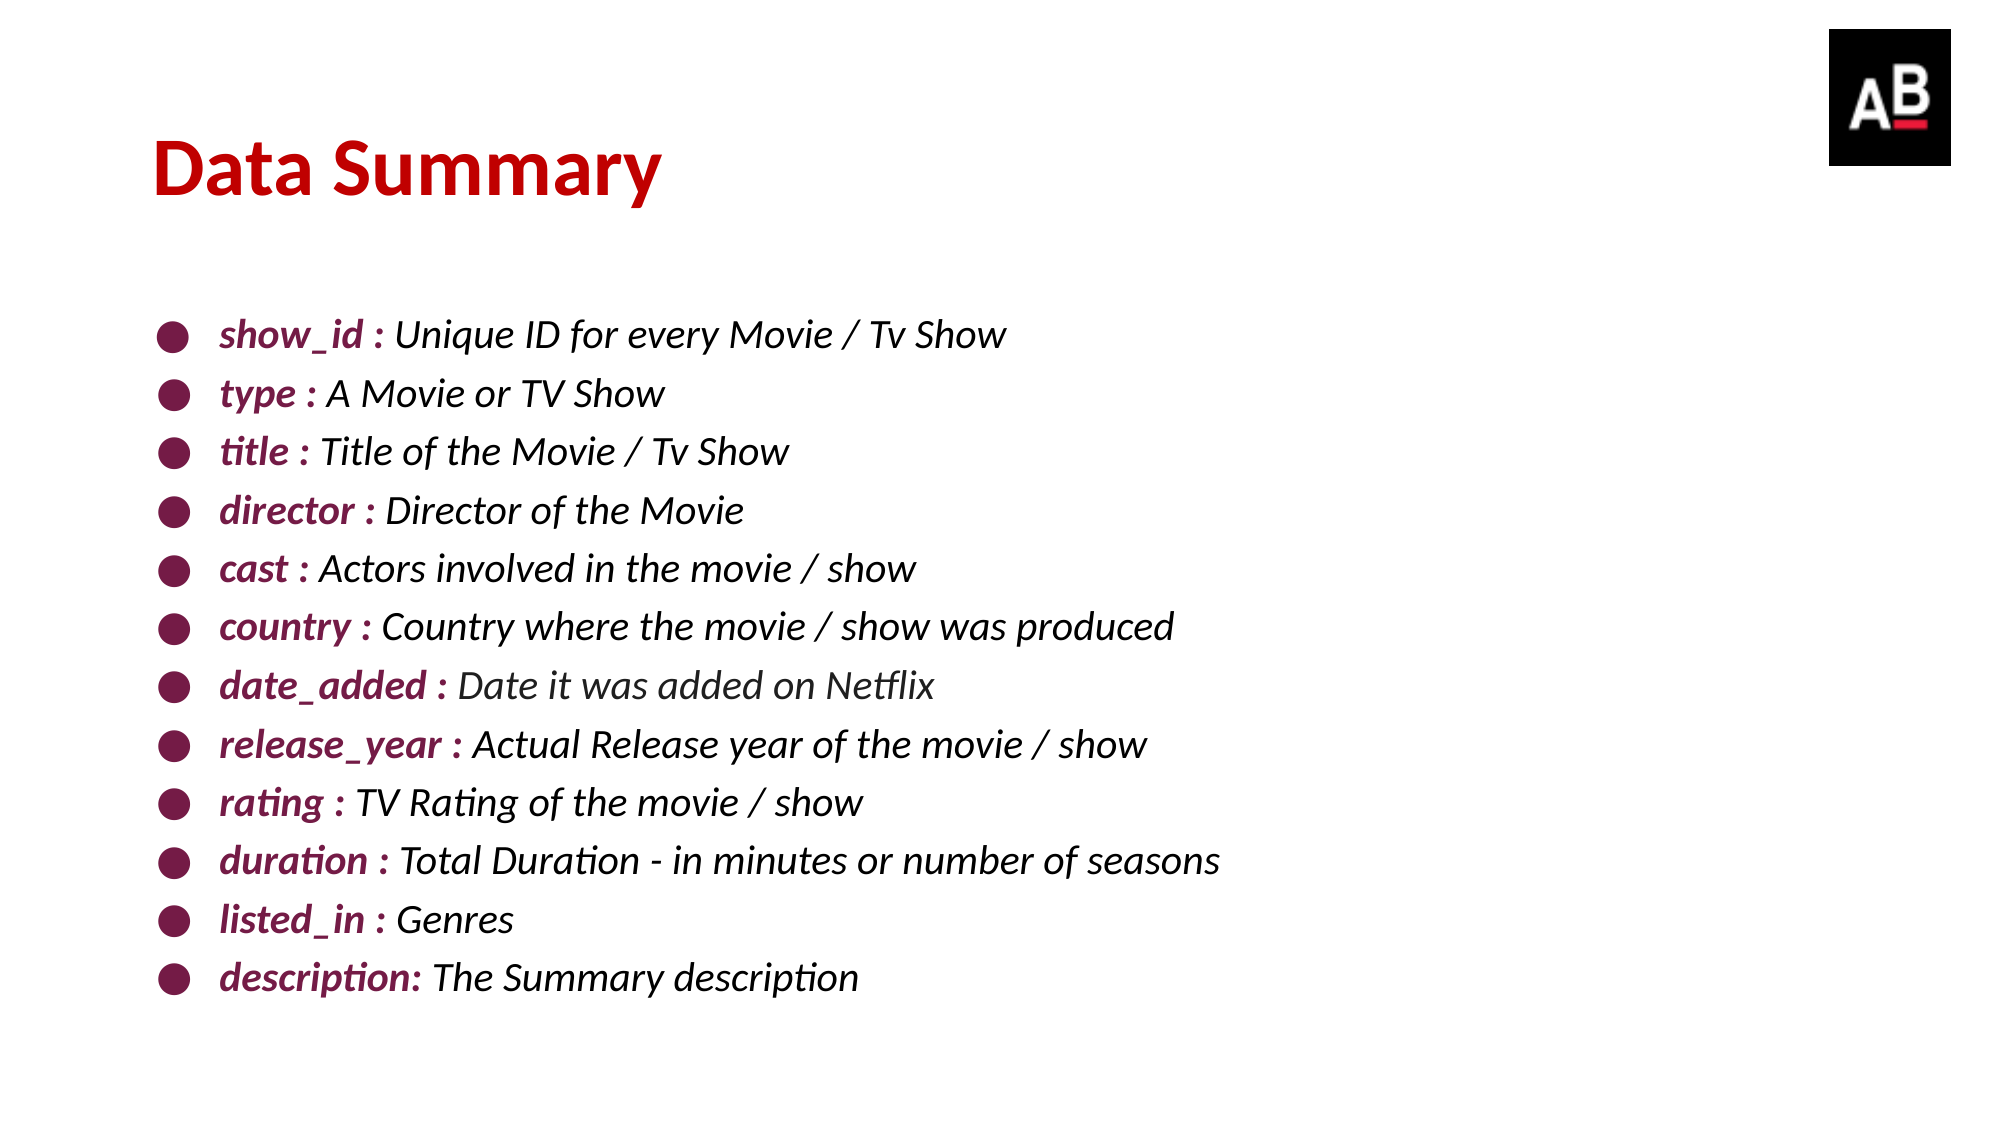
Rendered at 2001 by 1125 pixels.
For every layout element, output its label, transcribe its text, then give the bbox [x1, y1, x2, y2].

picture [1829, 29, 1951, 167]
list show_id : Unique ID for every Movie / Tv Show type : A Movie or TV Show title : Title of the Movie / Tv Show director : Director of the Movie cast : Actors involved in the movie / show country : Country where the movie / show was produced date_added : Date it was added on Netflix release_year : Actual Release year of the movie / show rating : TV Rating of the movie / show duration : Total Duration - in minutes or number of seasons listed_in : Genres description: The Summary description [137, 299, 1863, 1014]
title Data Summary [137, 59, 1863, 278]
